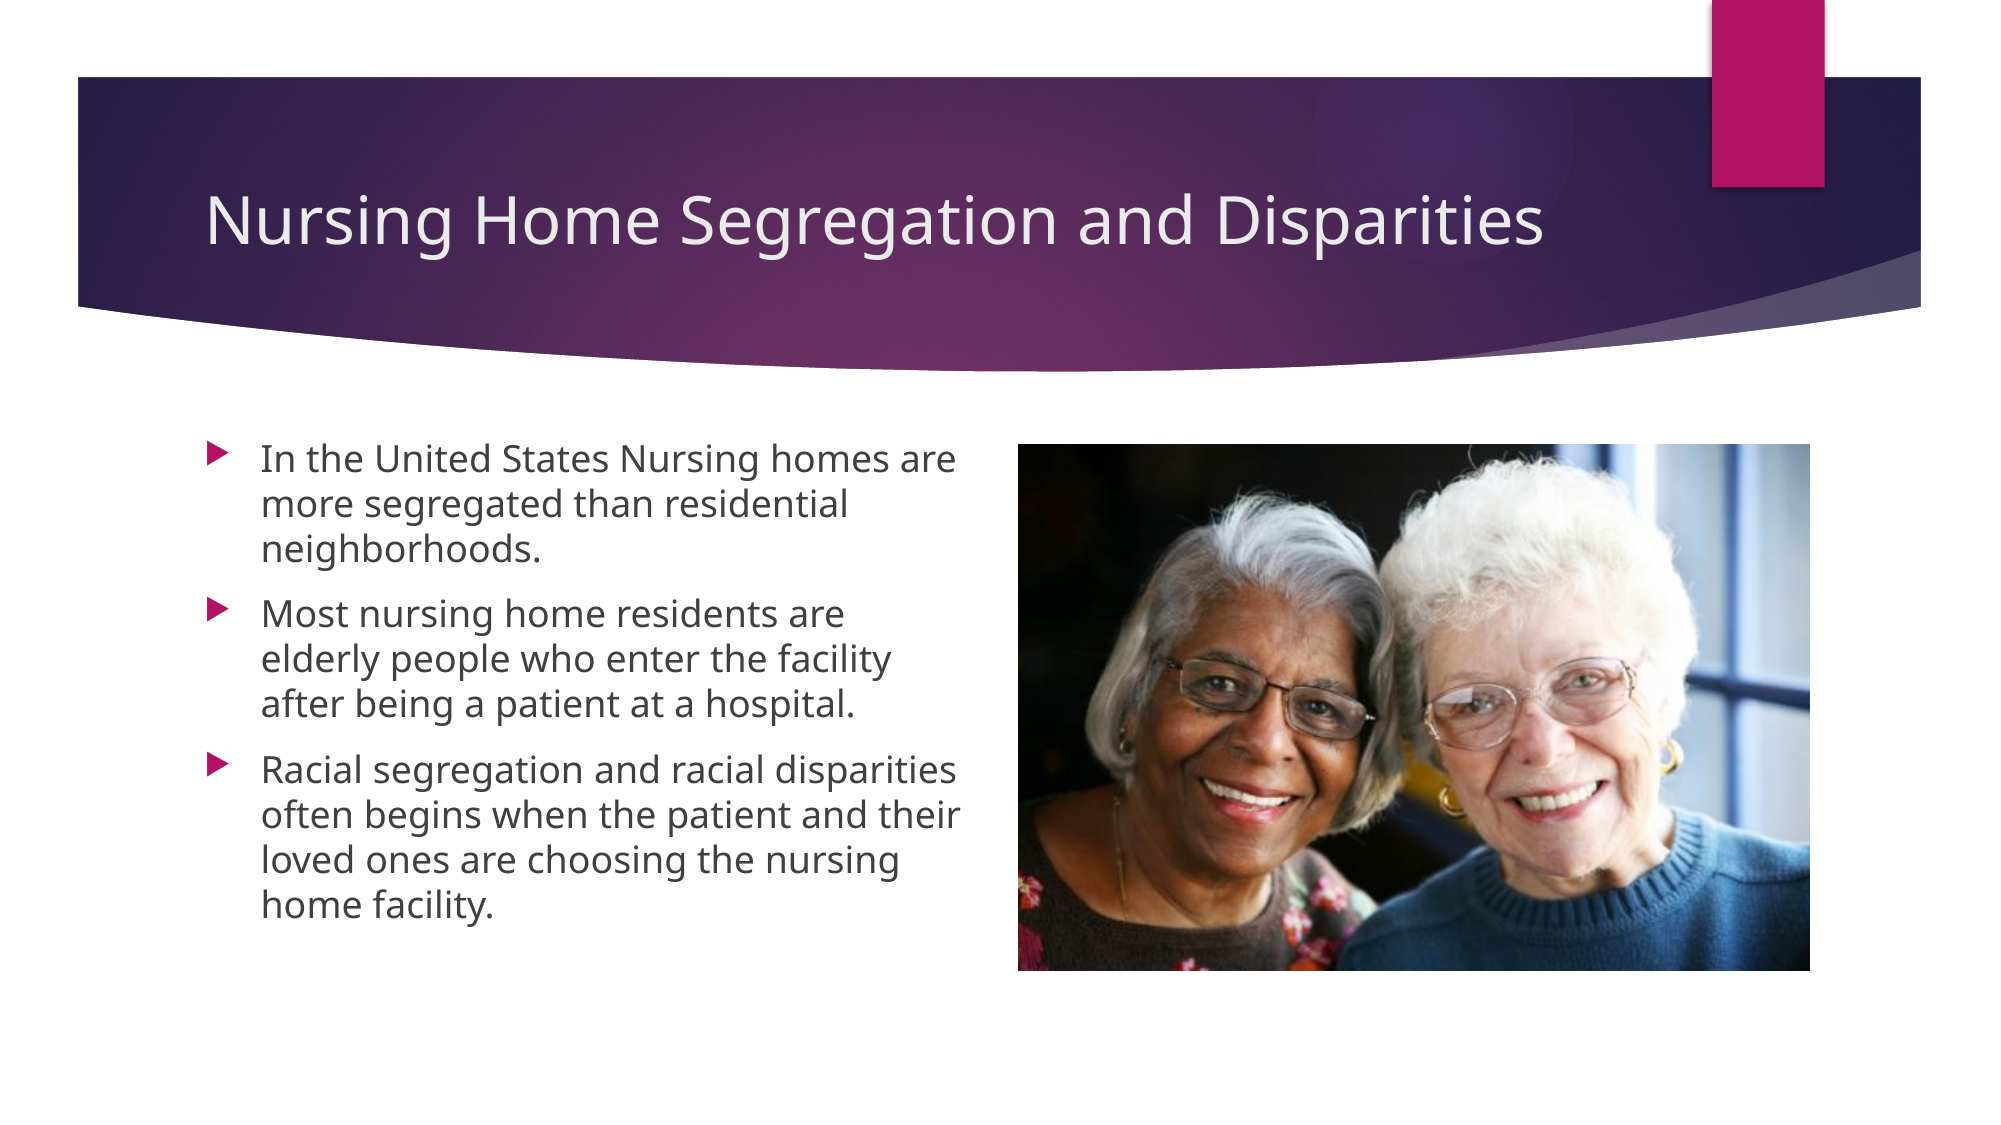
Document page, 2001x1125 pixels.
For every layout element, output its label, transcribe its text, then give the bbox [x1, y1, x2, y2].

title Nursing Home Segregation and Disparities [189, 159, 1627, 276]
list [1018, 443, 1811, 971]
list In the United States Nursing homes are more segregated than residential neighborhoods. Most nursing home residents are elderly people who enter the facility after being a patient at a hospital. Racial segregation and racial disparities often begins when the patient and their loved ones are choosing the nursing home facility. [189, 427, 981, 988]
